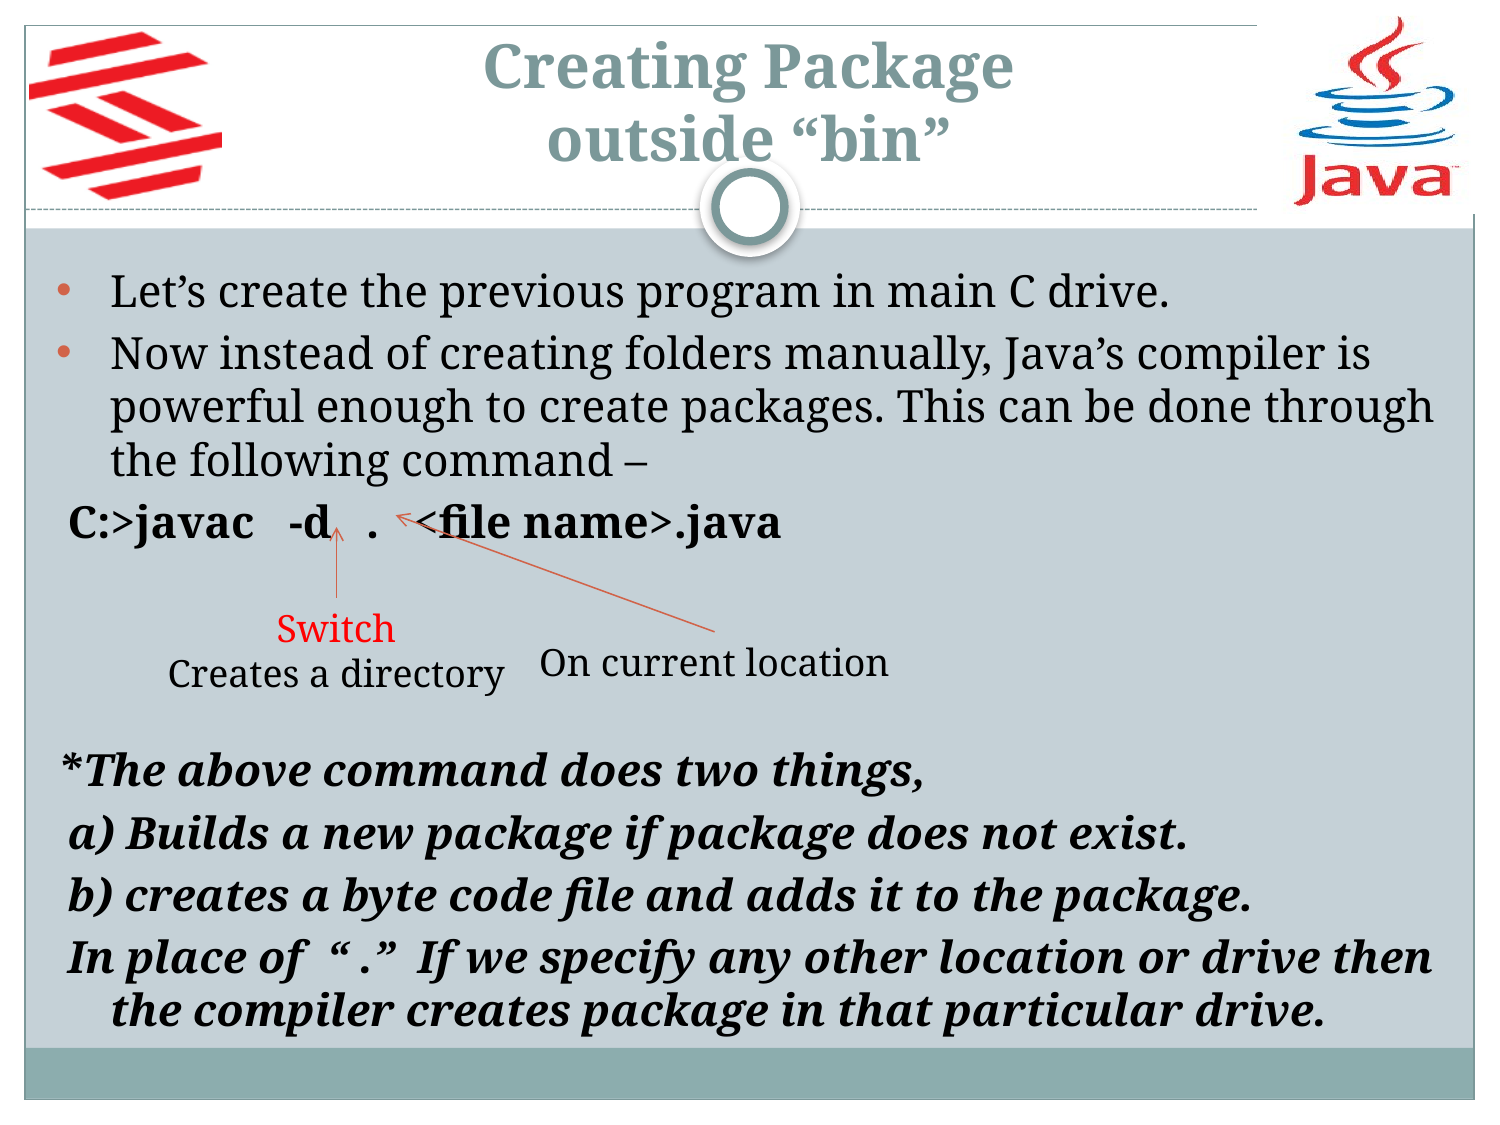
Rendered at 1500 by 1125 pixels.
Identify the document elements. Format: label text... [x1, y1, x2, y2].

text_box On current location [513, 631, 916, 692]
title Creating Package outside “bin” [49, 19, 1250, 182]
list Let’s create the previous program in main C drive. Now instead of creating folders manually, Java’s compiler is powerful enough to create packages. This can be done through the following command – C:>javac -d . <file name>.java *The above command does two things, a) Builds a new package if package does not exist. b) creates a byte code file and adds it to the package. In place of “ .” If we specify any other location or drive then the compiler creates package in that particular drive. [41, 255, 1460, 1071]
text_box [395, 514, 715, 632]
picture [1257, 6, 1486, 214]
picture [29, 30, 222, 209]
text_box Switch Creates a directory [135, 597, 538, 703]
